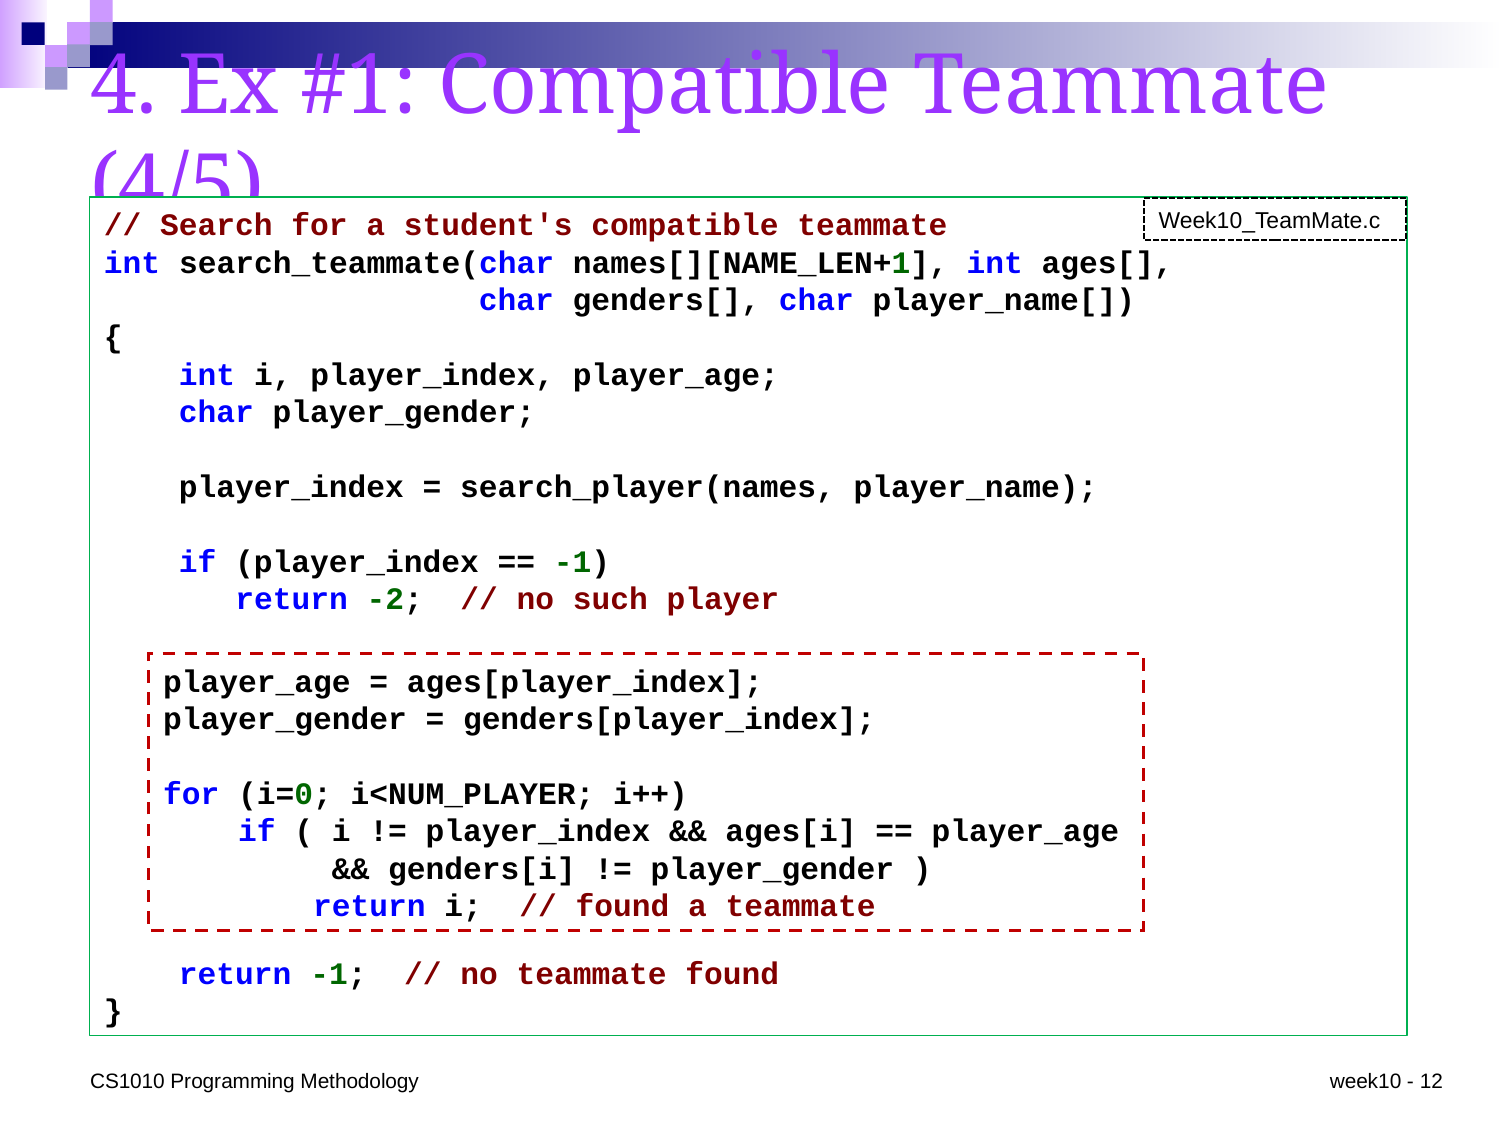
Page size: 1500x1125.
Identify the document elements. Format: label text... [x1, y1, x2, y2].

footer CS1010 Programming Methodology [74, 432, 439, 1101]
title 4. Ex #1: Compatible Teammate (4/5) [74, 63, 1426, 197]
text_box week10 - 12 [1243, 1060, 1458, 1100]
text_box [89, 196, 1408, 1046]
